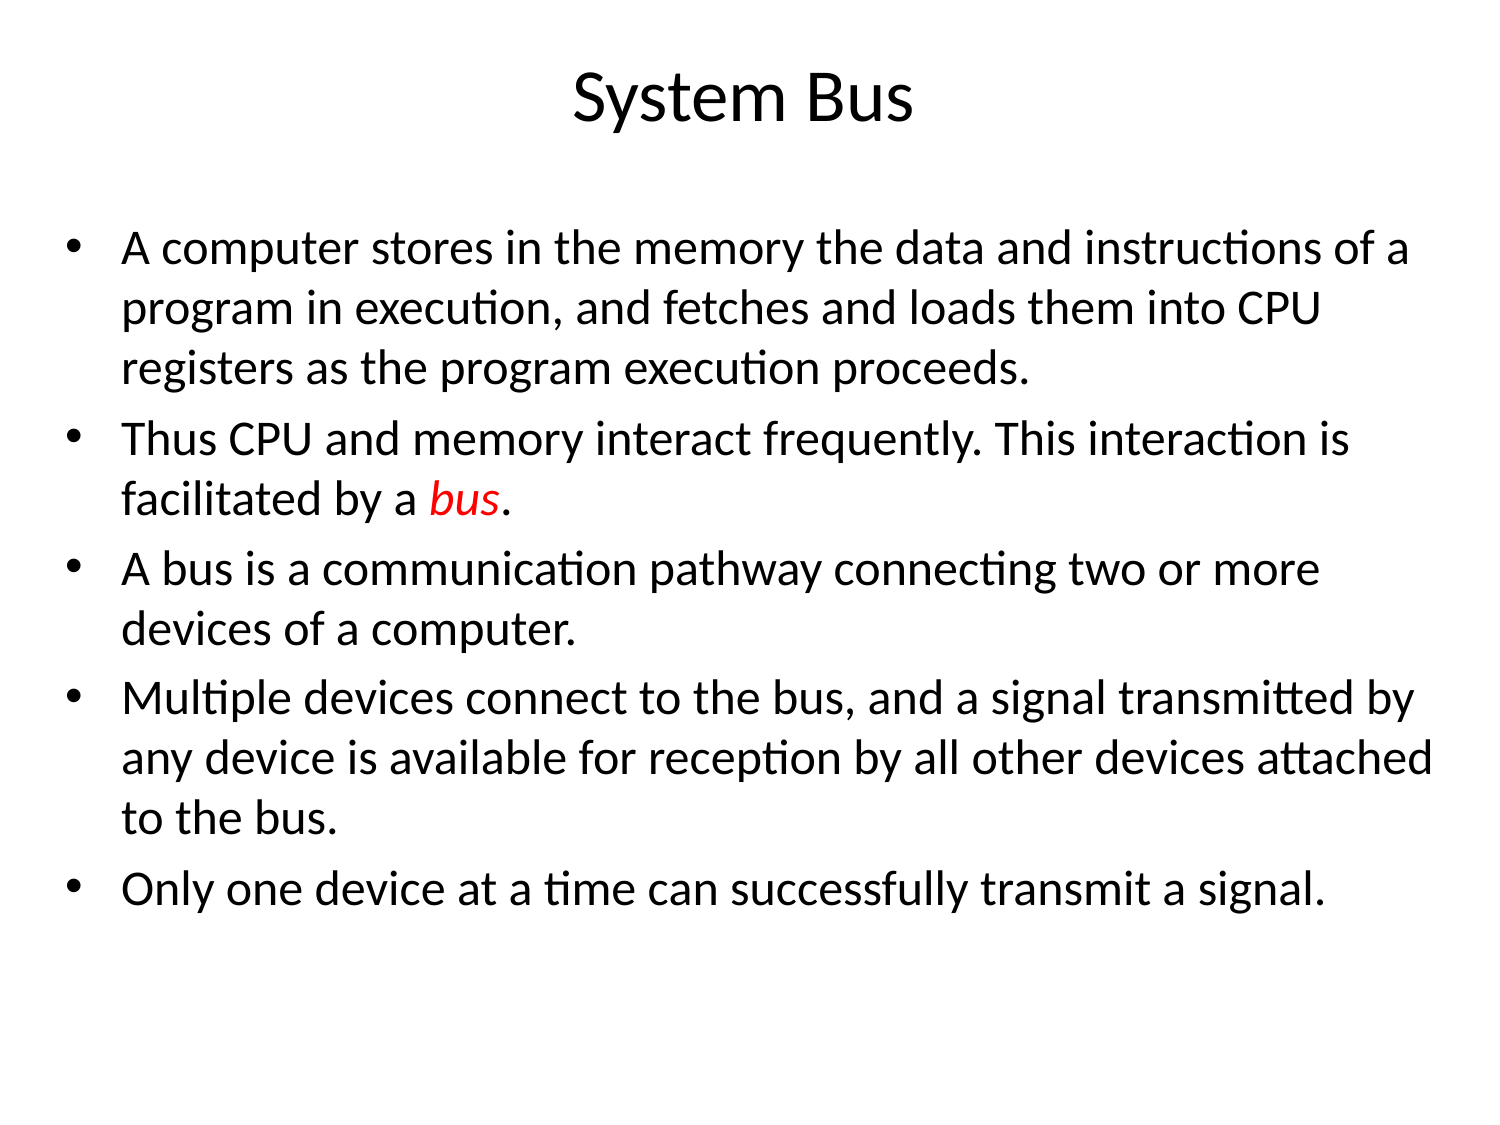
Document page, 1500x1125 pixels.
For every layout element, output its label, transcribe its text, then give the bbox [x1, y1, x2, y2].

list A computer stores in the memory the data and instructions of a program in execution, and fetches and loads them into CPU registers as the program execution proceeds. Thus CPU and memory interact frequently. This interaction is facilitated by a bus. A bus is a communication pathway connecting two or more devices of a computer. Multiple devices connect to the bus, and a signal transmitted by any device is available for reception by all other devices attached to the bus. Only one device at a time can successfully transmit a signal. [50, 137, 1463, 1063]
title System Bus [75, 45, 1413, 137]
